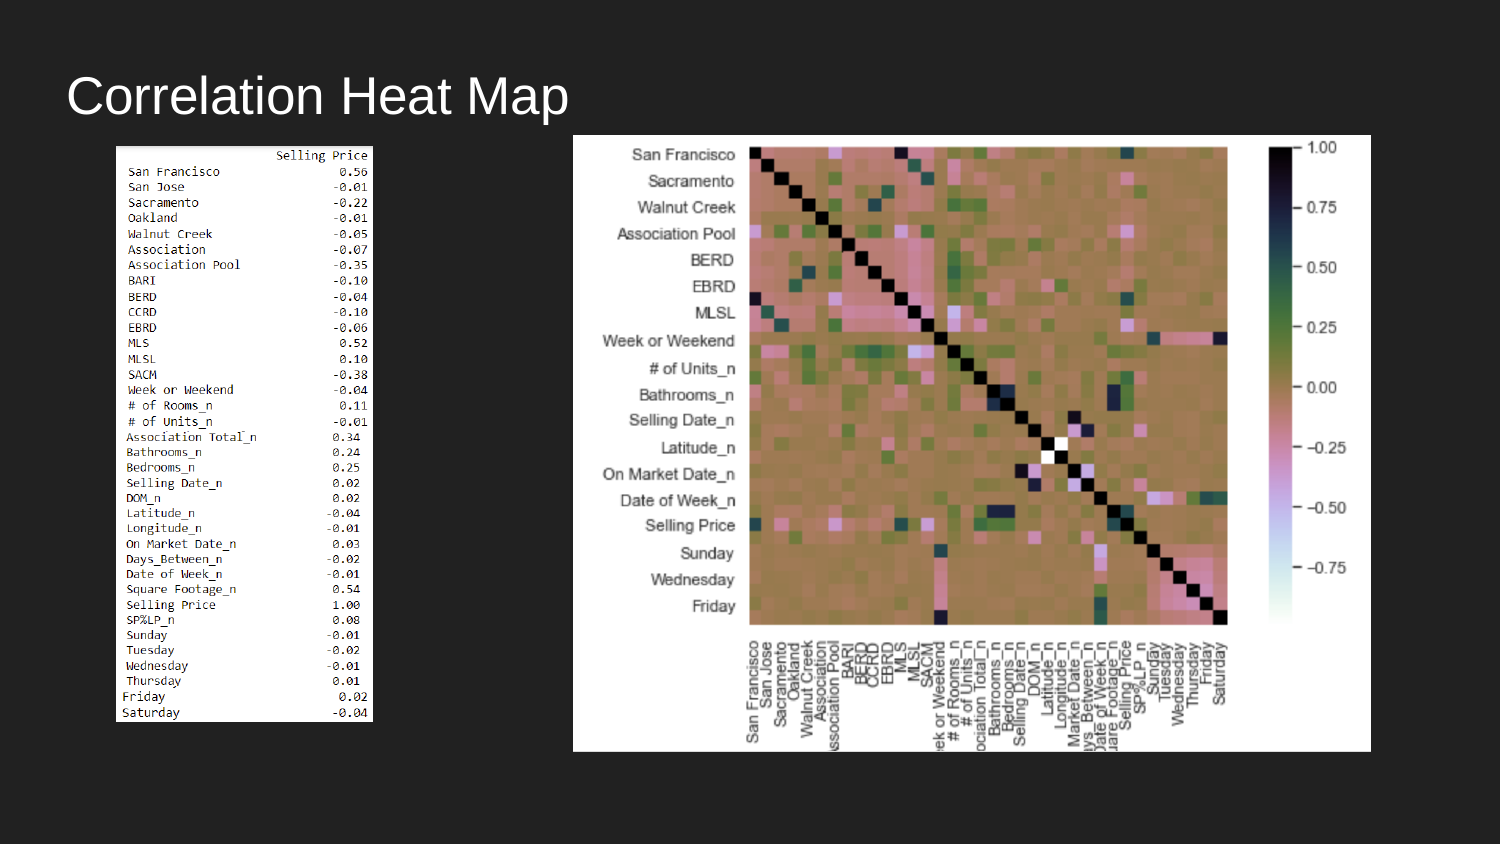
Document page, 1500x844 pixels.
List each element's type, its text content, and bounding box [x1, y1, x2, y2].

picture [573, 134, 1371, 752]
title Correlation Heat Map [51, 46, 1449, 141]
picture [115, 146, 374, 722]
